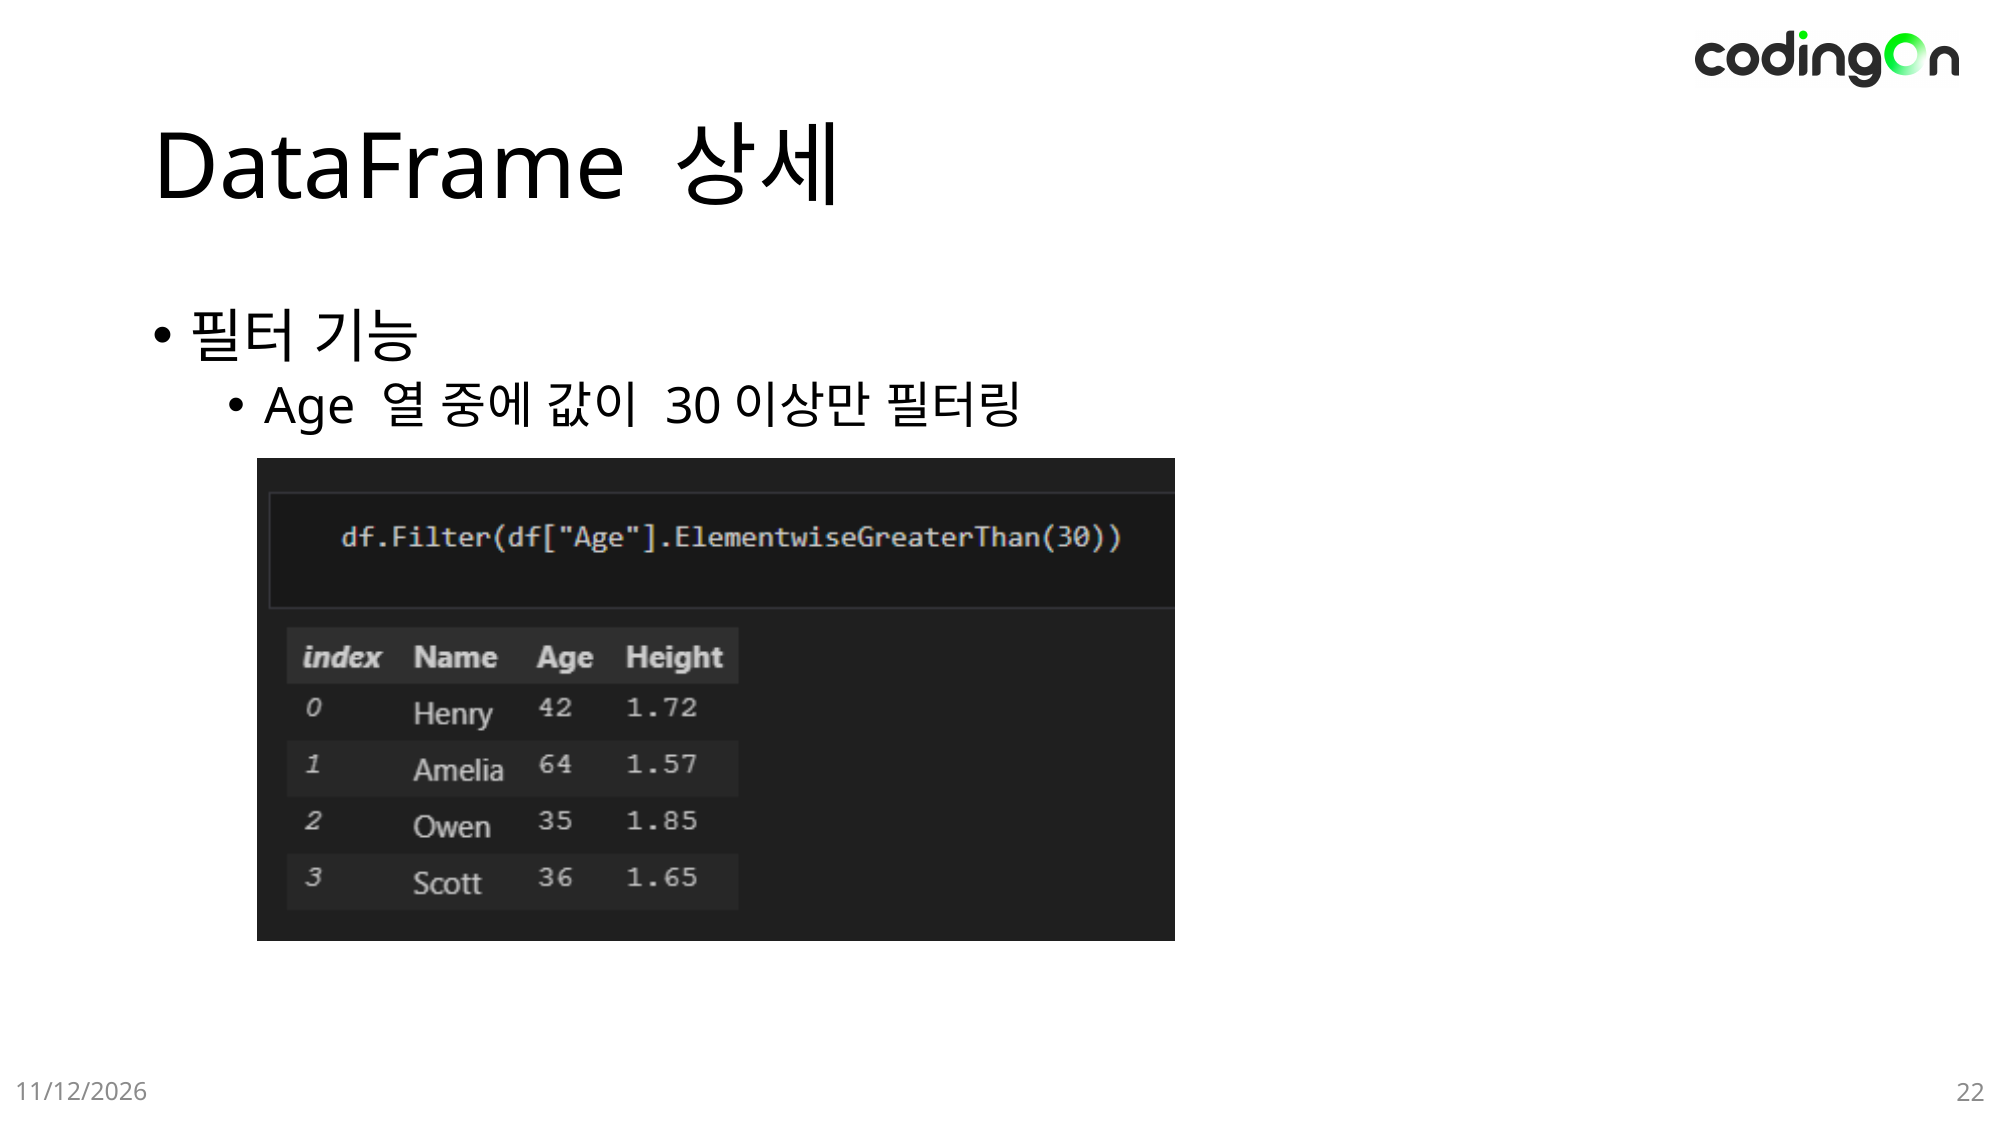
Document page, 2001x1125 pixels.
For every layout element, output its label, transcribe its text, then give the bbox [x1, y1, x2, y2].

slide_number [0, 1062, 450, 1123]
slide_number 22 [1550, 1063, 2000, 1124]
picture [1695, 30, 1959, 88]
list 필터 기능 Age 열 중에 값이 30이상만 필터링 [137, 299, 1863, 1014]
title DataFrame 상세 [137, 59, 1863, 278]
picture [257, 458, 1175, 941]
